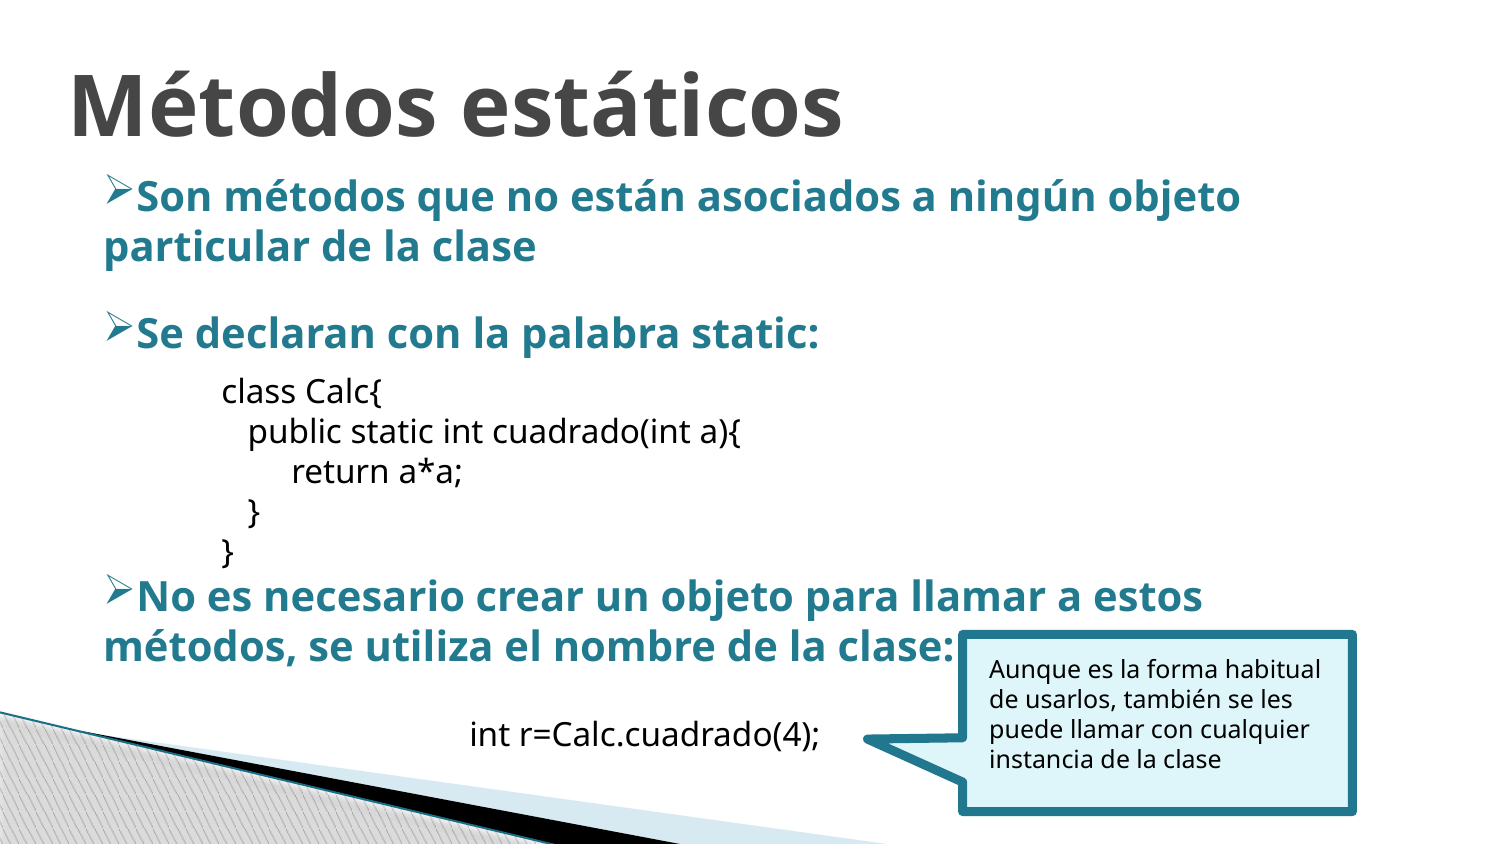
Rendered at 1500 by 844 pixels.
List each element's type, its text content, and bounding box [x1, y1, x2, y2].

text_box Aunque es la forma habitual de usarlos, también se les puede llamar con cualquier instancia de la clase [974, 646, 1347, 781]
text_box [863, 629, 1357, 817]
text_box Métodos estáticos [53, 43, 1412, 177]
text_box int r=Calc.cuadrado(4); [454, 705, 958, 760]
text_box class Calc{ public static int cuadrado(int a){ return a*a; } } [206, 362, 809, 578]
text_box Son métodos que no están asociados a ningún objeto particular de la clase Se declaran con la palabra static: No es necesario crear un objeto para llamar a estos métodos, se utiliza el nombre de la clase: [88, 161, 1423, 543]
